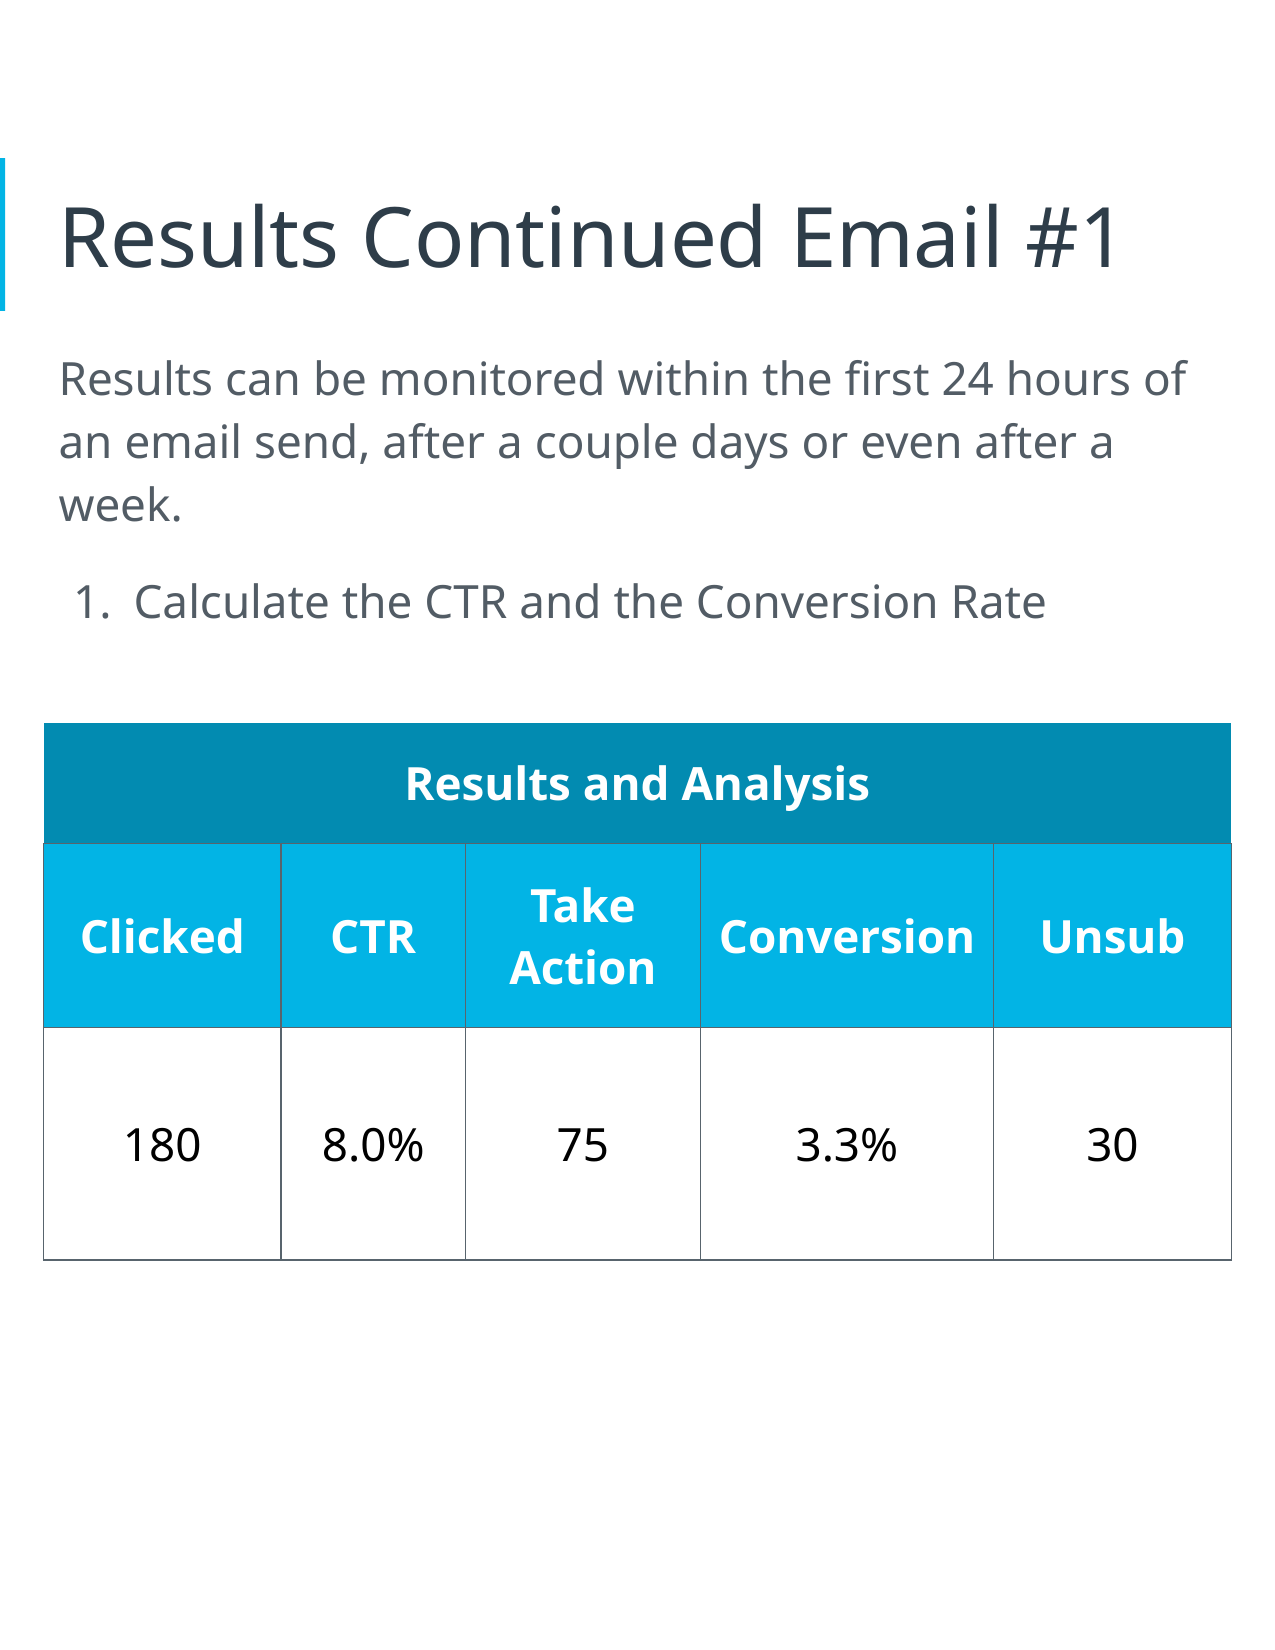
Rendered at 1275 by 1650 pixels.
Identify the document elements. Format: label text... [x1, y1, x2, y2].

table_cell 8.0% [282, 1028, 465, 1259]
table_cell Clicked [44, 844, 280, 1027]
table_cell Take Action [466, 844, 700, 1027]
table_header Results and Analysis [44, 723, 1231, 843]
table_cell Conversion [701, 844, 993, 1027]
title Results Continued Email #1 [43, 142, 1232, 326]
table_cell CTR [282, 844, 465, 1027]
table_cell 180 [44, 1028, 280, 1259]
table_cell 3.3% [701, 1028, 993, 1259]
table_cell Unsub [994, 844, 1231, 1027]
list Results can be monitored within the first 24 hours of an email send, after a couple days or even after a week. Calculate the CTR and the Conversion Rate [43, 326, 1232, 645]
table_cell 75 [466, 1028, 700, 1259]
table_cell 30 [994, 1028, 1231, 1259]
